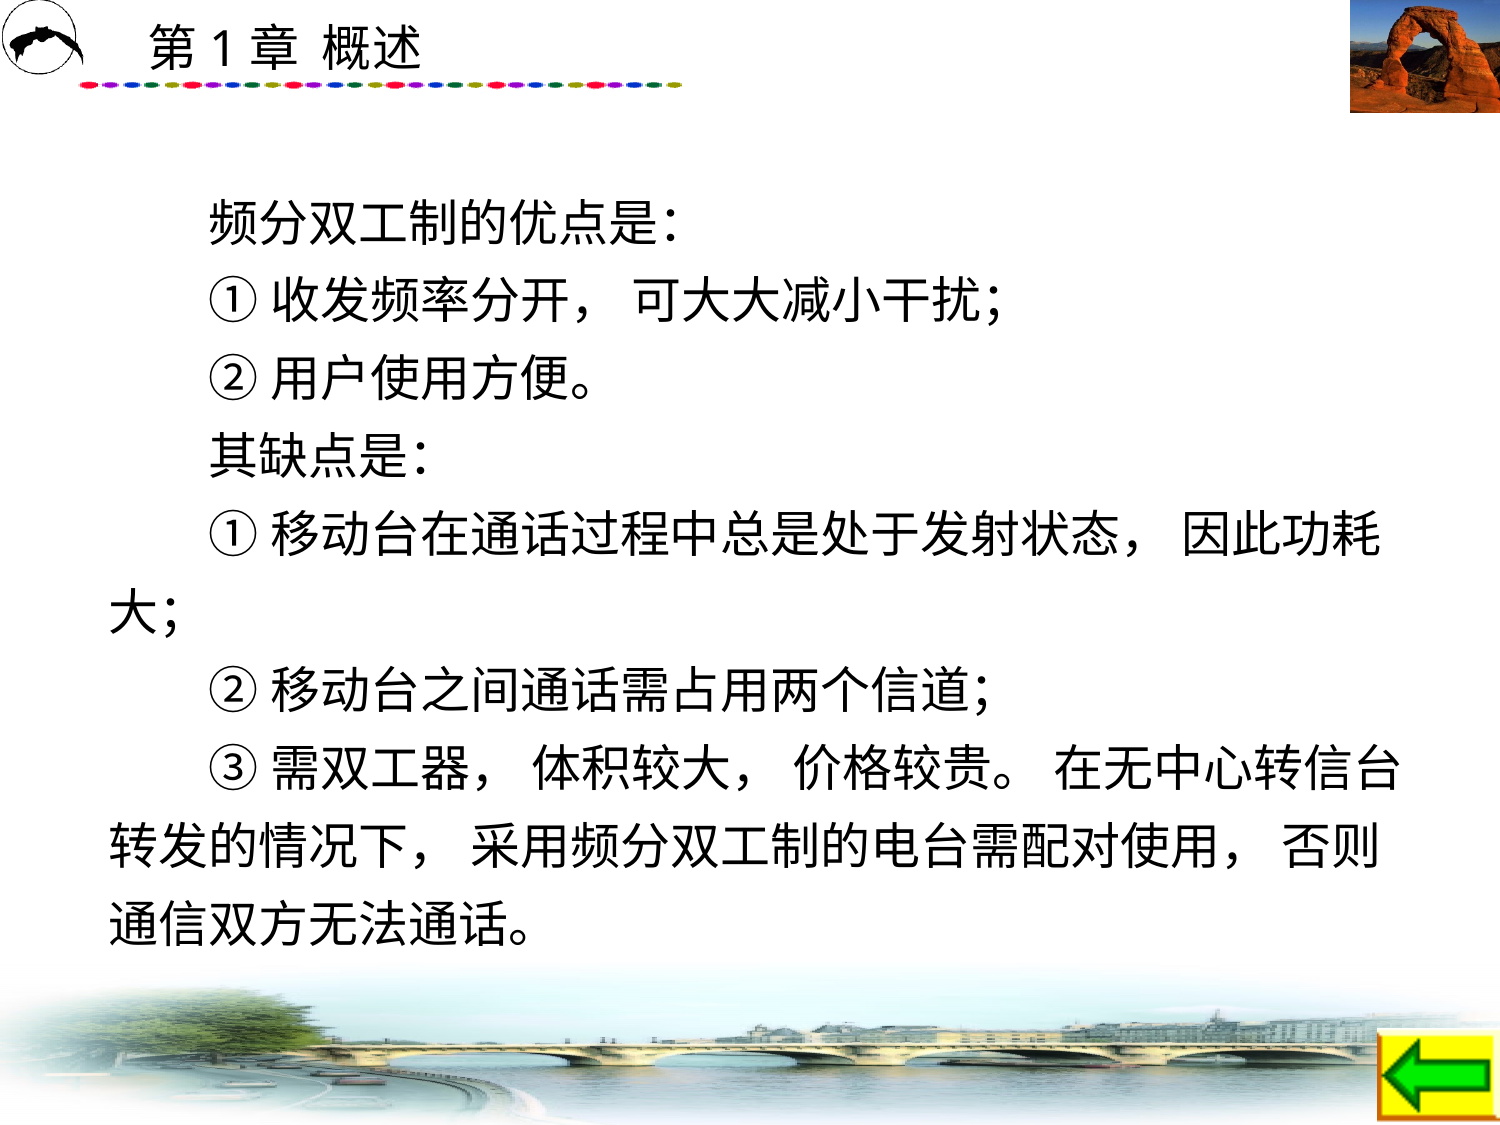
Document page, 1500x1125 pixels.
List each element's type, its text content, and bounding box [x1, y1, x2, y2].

picture [0, 962, 1500, 1125]
title 频分双工制的优点是： ① 收发频率分开， 可大大减小干扰； ② 用户使用方便。 其缺点是： ① 移动台在通话过程中总是处于发射状态， 因此功耗大； ② 移动台之间通话需占用两个信道； ③ 需双工器， 体积较大， 价格较贵。 在无中心转信台转发的情况下， 采用频分双工制的电台需配对使用， 否则通信双方无法通话。 [93, 87, 1426, 1013]
picture [1350, 0, 1500, 113]
picture [0, 0, 100, 75]
picture [74, 78, 691, 91]
